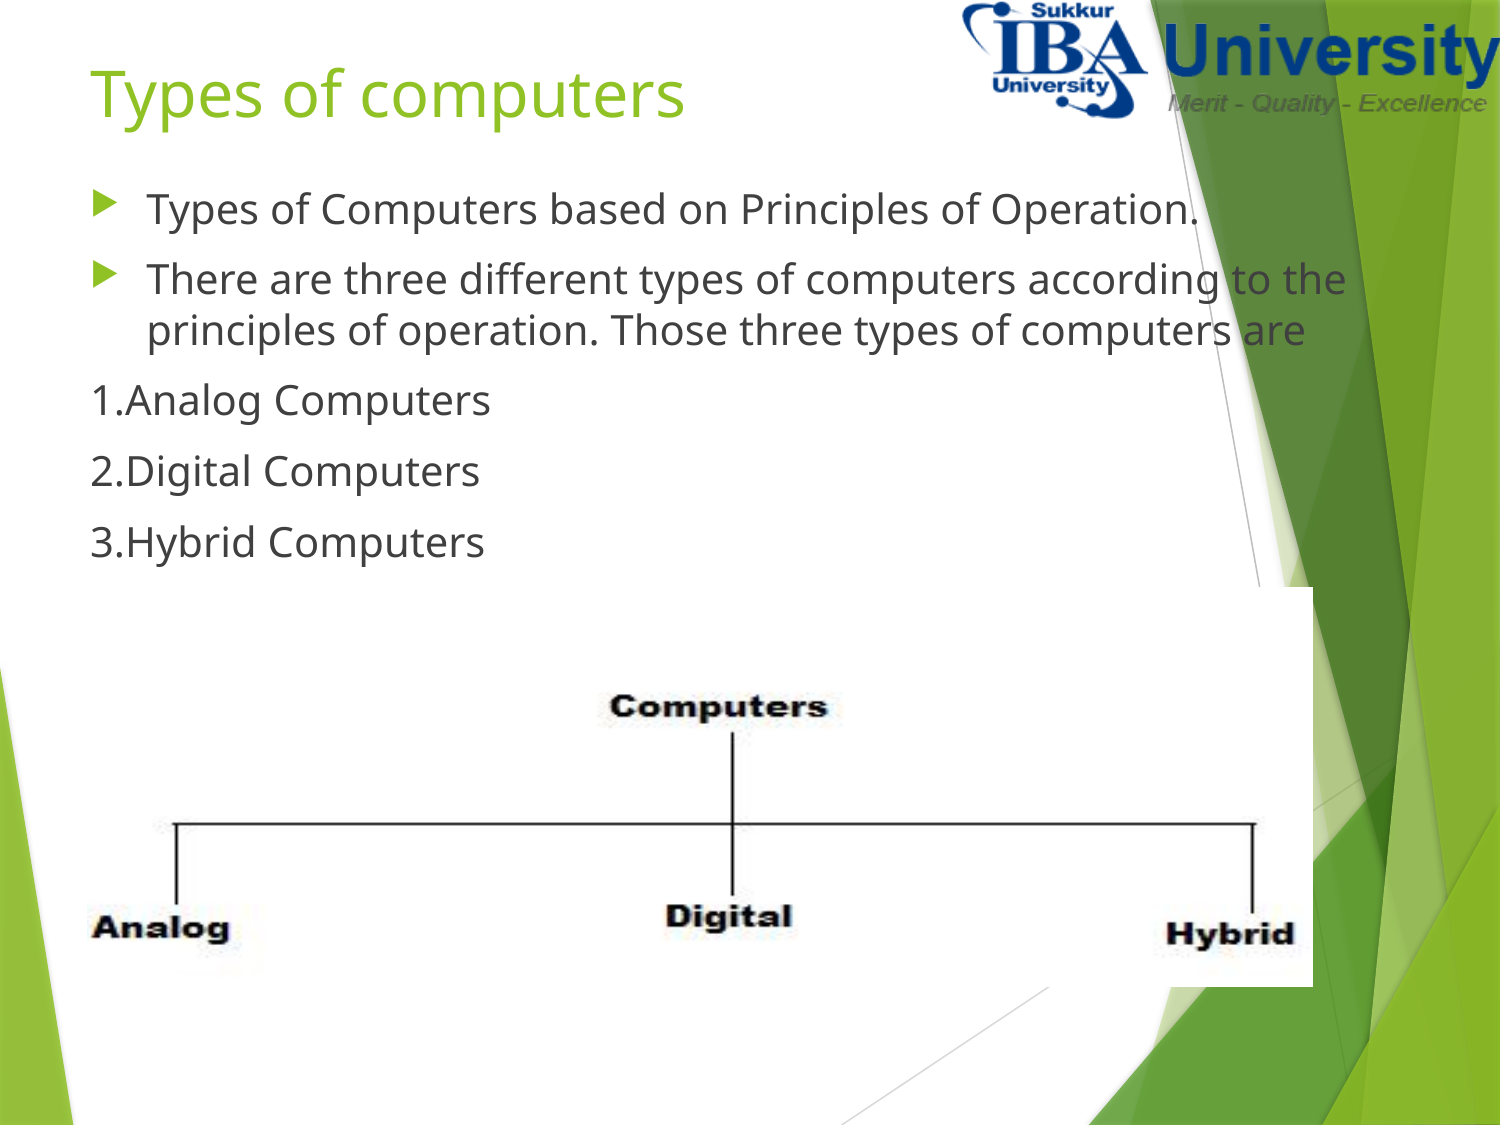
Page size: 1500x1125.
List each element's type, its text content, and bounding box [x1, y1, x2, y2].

picture [86, 586, 1313, 987]
title Types of computers [75, 45, 1113, 138]
picture [956, 0, 1500, 124]
list Types of Computers based on Principles of Operation. There are three different types of computers according to the principles of operation. Those three types of computers are 1.Analog Computers 2.Digital Computers 3.Hybrid Computers [75, 174, 1450, 1100]
